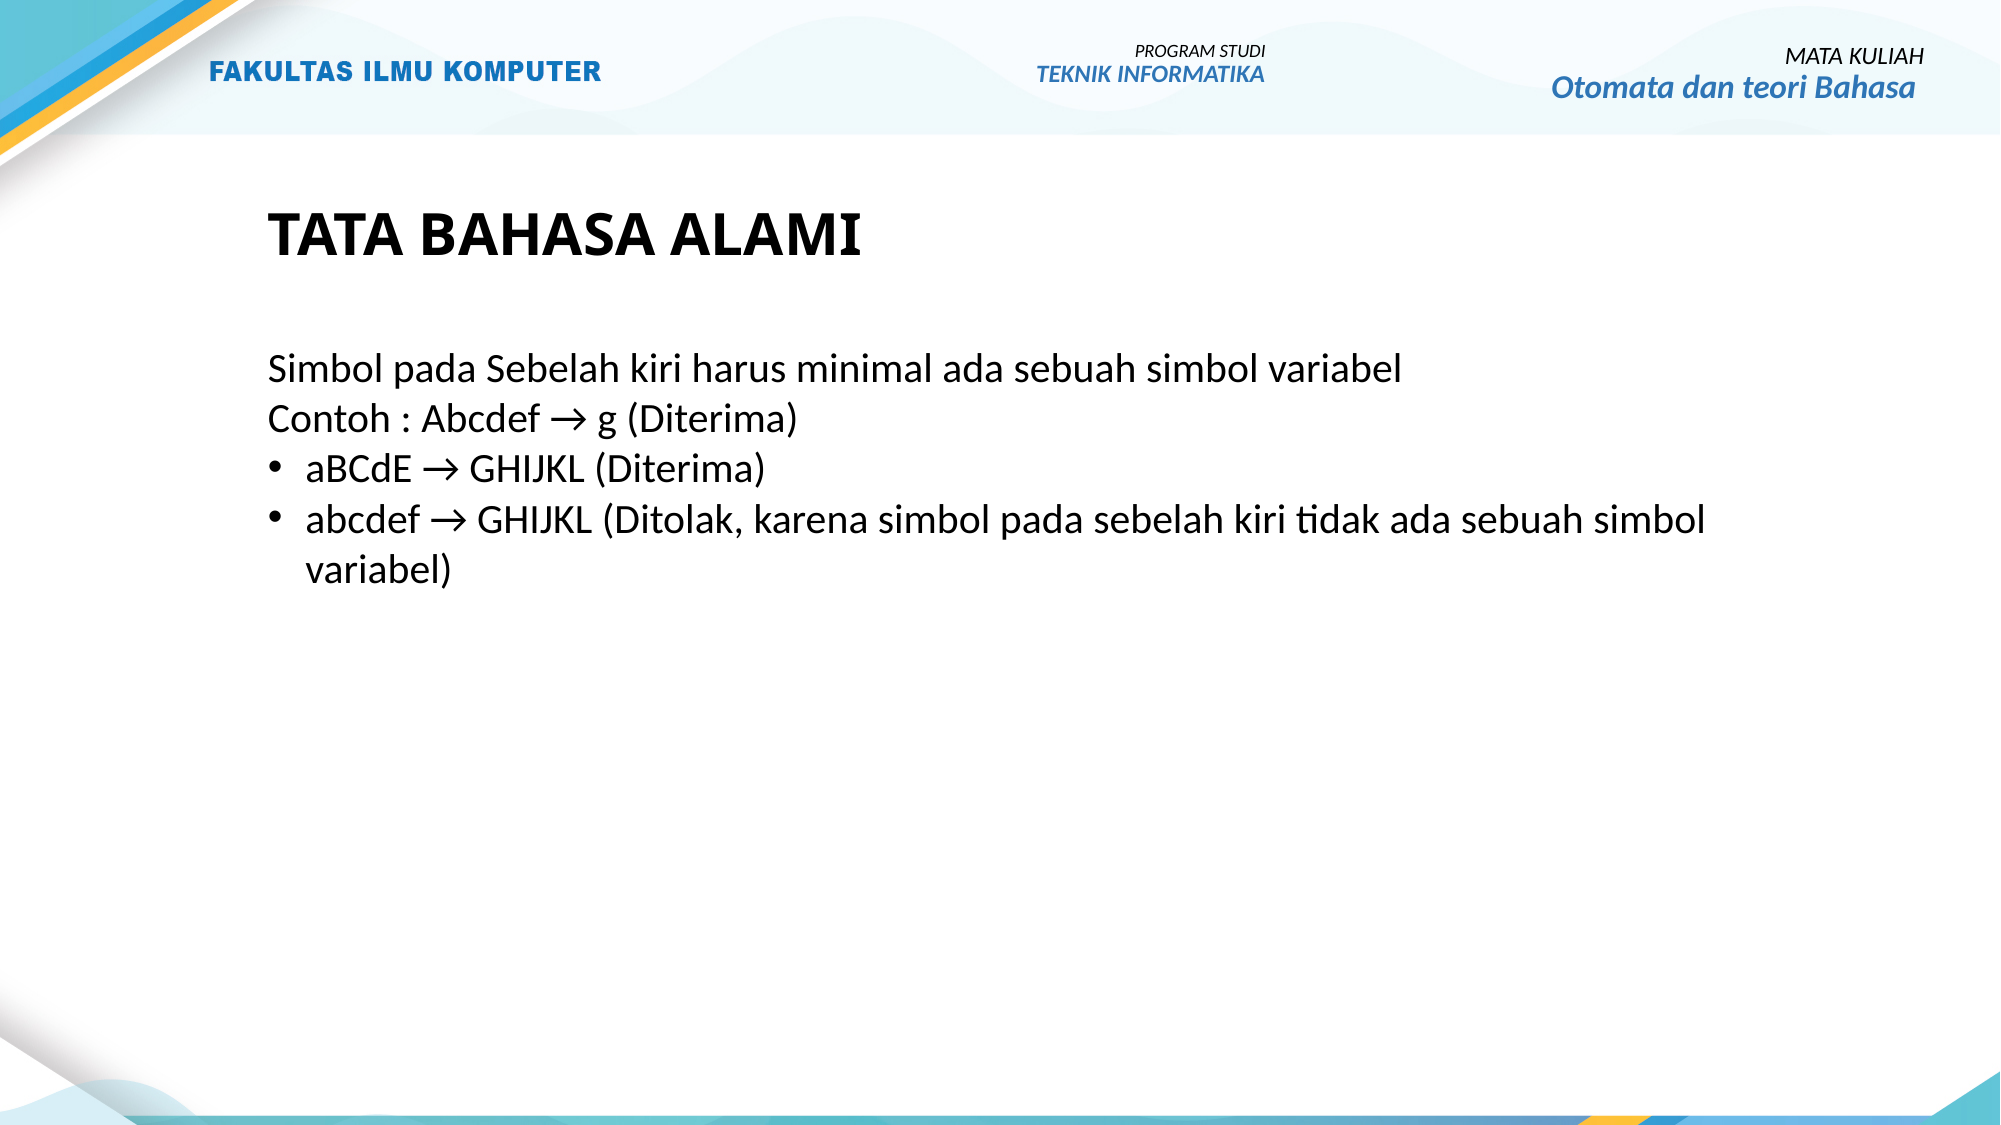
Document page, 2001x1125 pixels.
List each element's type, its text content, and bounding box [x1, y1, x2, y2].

text_box MATA KULIAH Otomata dan teori Bahasa [1374, 35, 1940, 147]
title TATA BAHASA ALAMI [252, 170, 1852, 303]
picture [0, 0, 2000, 1125]
list Simbol pada Sebelah kiri harus minimal ada sebuah simbol variabel Contoh : Abcdef → g (Diterima) aBCdE → GHIJKL (Diterima) abcdef → GHIJKL (Ditolak, karena simbol pada sebelah kiri tidak ada sebuah simbol variabel) [252, 333, 1852, 822]
text_box PROGRAM STUDI TEKNIK INFORMATIKA [904, 33, 1281, 118]
